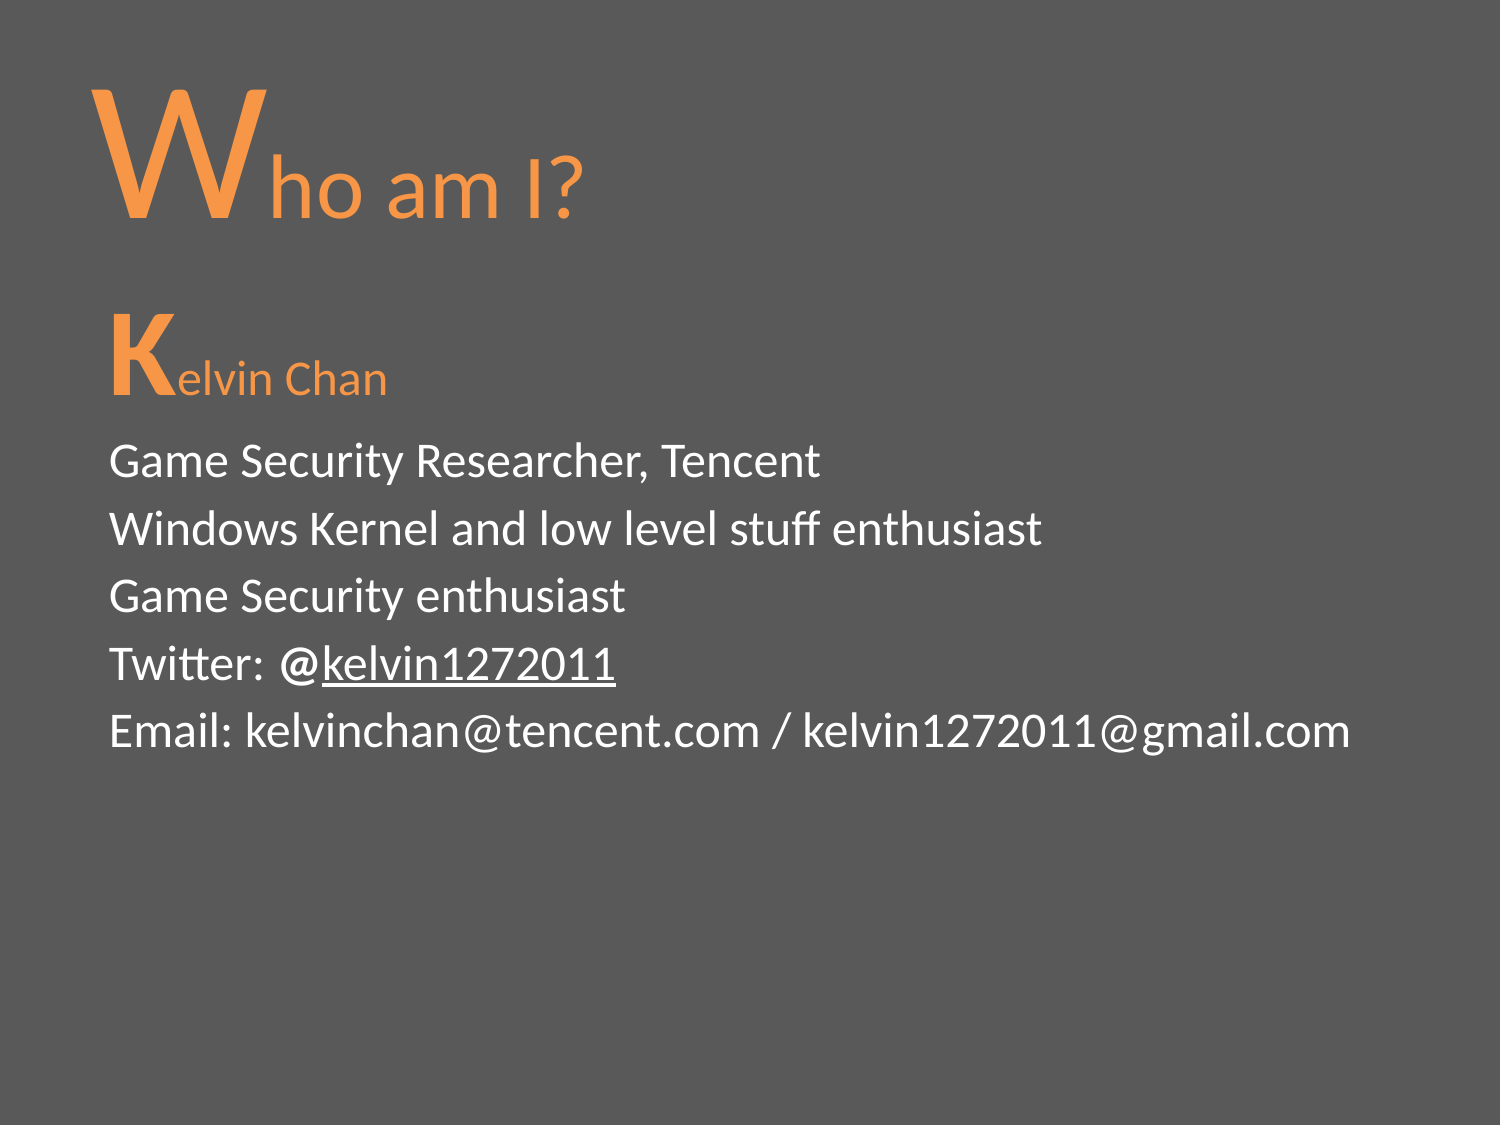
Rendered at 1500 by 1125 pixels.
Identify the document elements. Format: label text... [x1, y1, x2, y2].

list Kelvin Chan Game Security Researcher, Tencent Windows Kernel and low level stuff enthusiast Game Security enthusiast Twitter: @kelvin1272011 Email: kelvinchan@tencent.com / kelvin1272011@gmail.com [75, 262, 1425, 1005]
title Who am I? [75, 45, 1425, 233]
